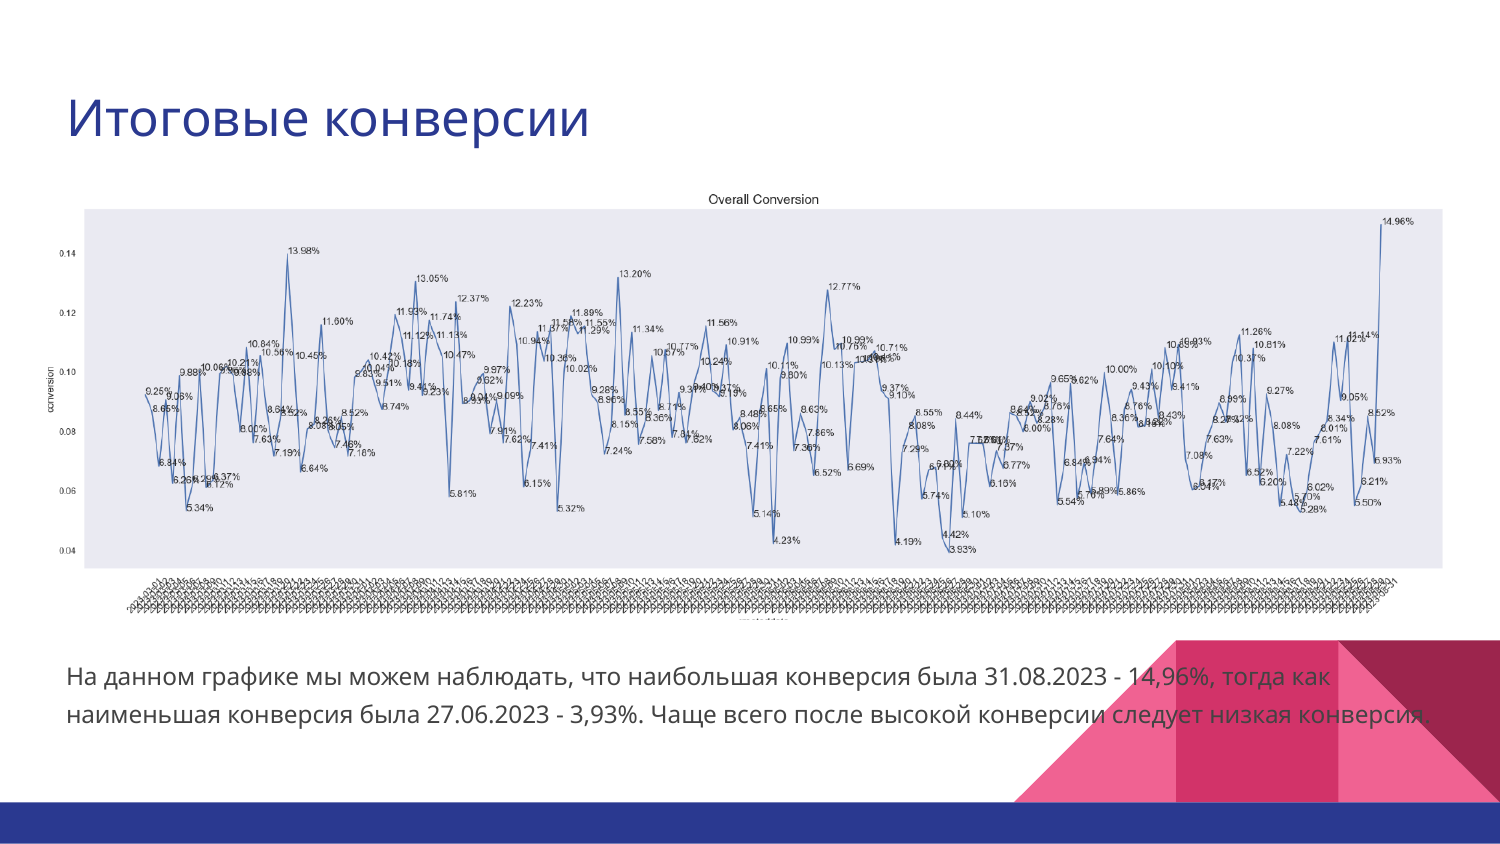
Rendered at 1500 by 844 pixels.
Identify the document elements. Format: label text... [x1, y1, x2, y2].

picture [0, 152, 1500, 620]
list На данном графике мы можем наблюдать, что наибольшая конверсия была 31.08.2023 - 14,96%, тогда как наименьшая конверсия была 27.06.2023 - 3,93%. Чаще всего после высокой конверсии следует низкая конверсия. [51, 639, 1449, 750]
title Итоговые конверсии [51, 67, 1449, 150]
